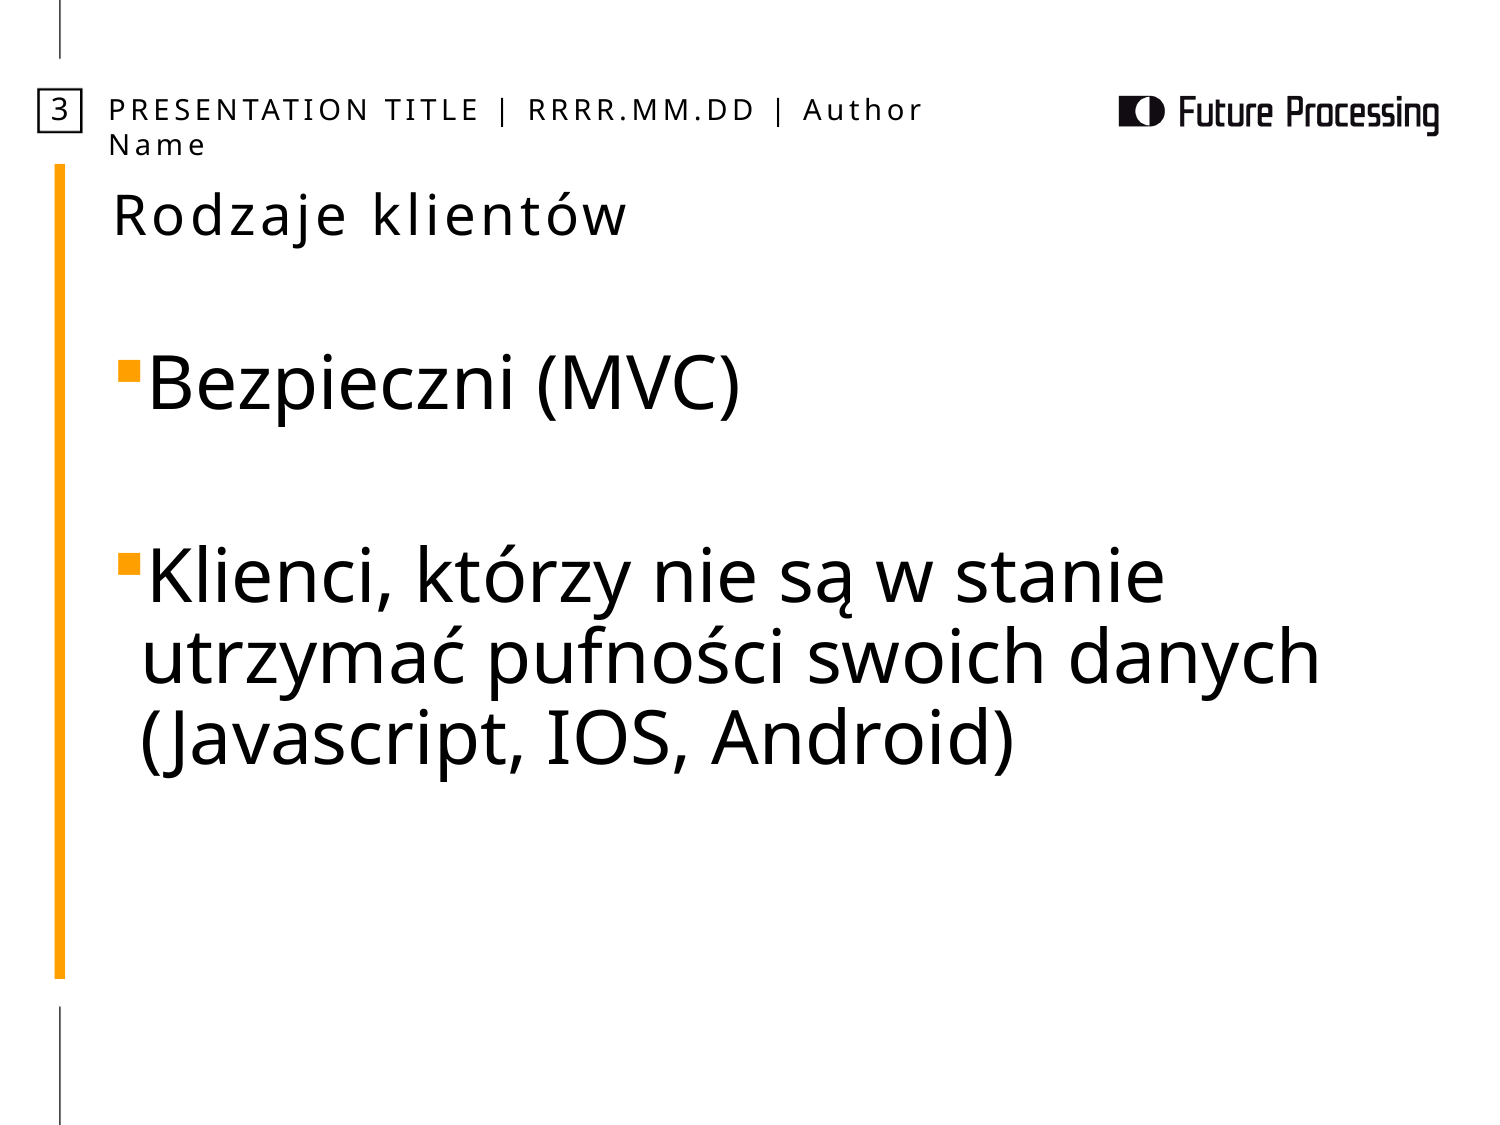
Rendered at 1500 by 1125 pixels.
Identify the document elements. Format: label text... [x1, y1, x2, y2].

slide_number 3 [28, 81, 92, 150]
list Rodzaje klientów [97, 179, 866, 336]
list Bezpieczni (MVC) Klienci, którzy nie są w stanie utrzymać pufności swoich danych (Javascript, IOS, Android) [97, 336, 1420, 980]
picture [1088, 65, 1469, 157]
picture [0, 0, 145, 1125]
